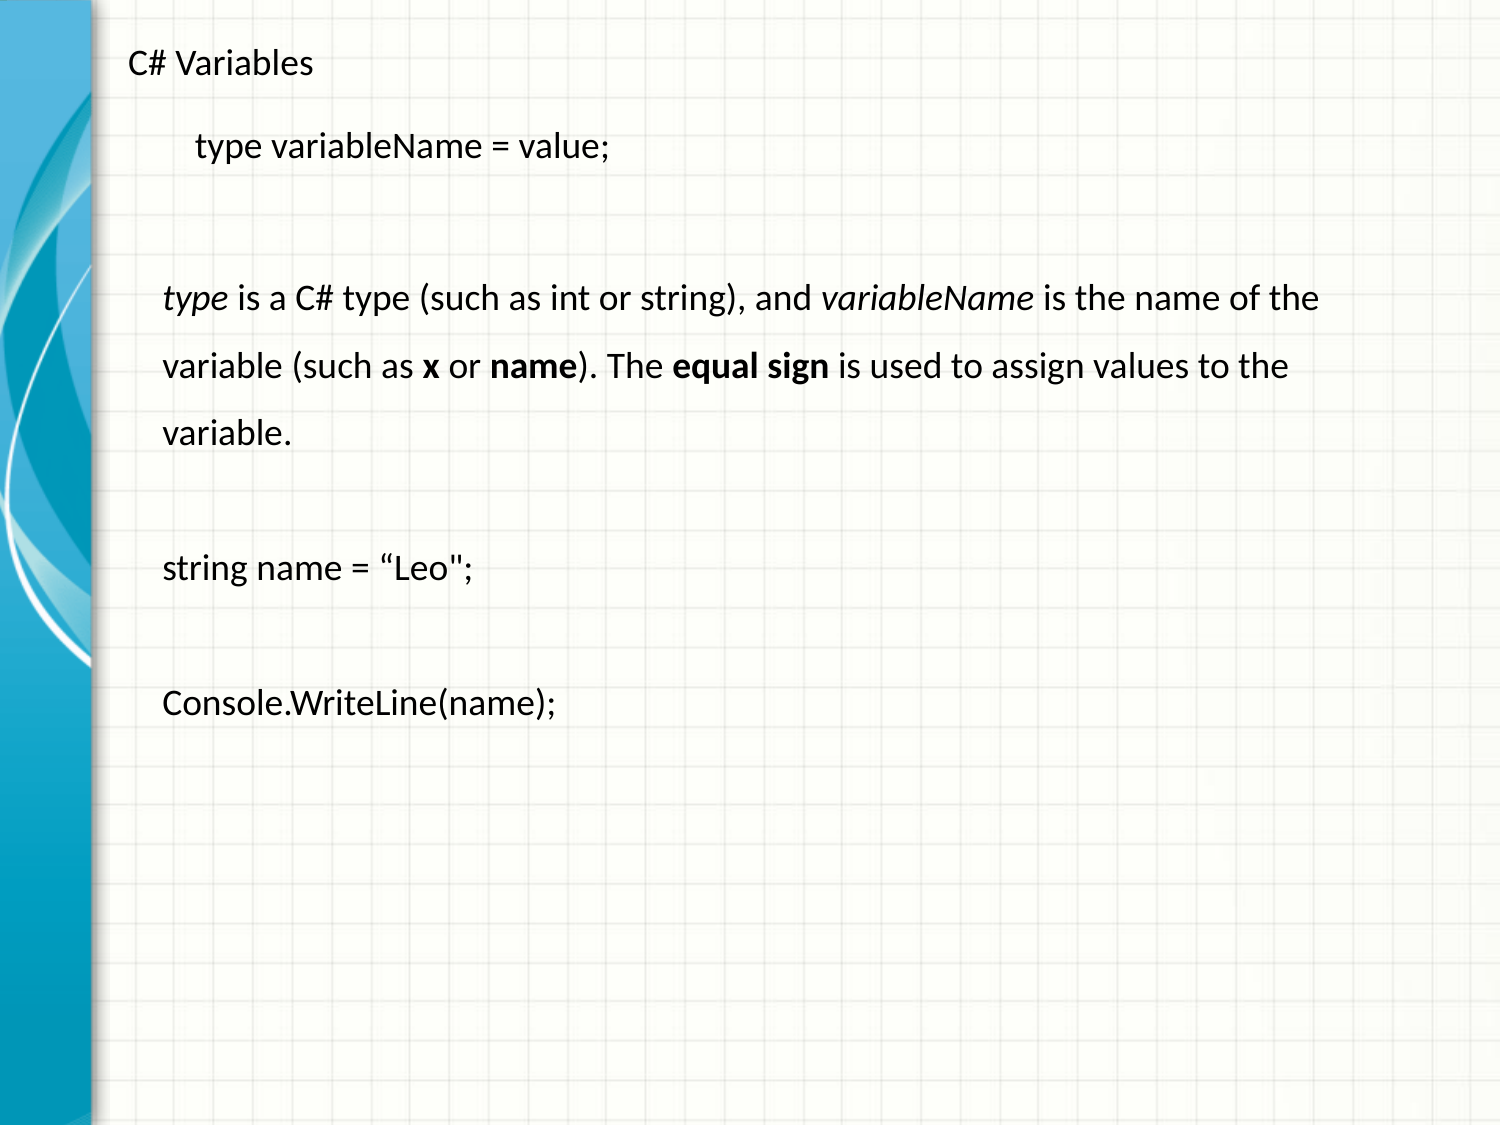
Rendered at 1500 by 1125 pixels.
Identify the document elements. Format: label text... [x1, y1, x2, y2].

picture [0, 0, 1500, 1125]
text_box type is a C# type (such as int or string), and variableName is the name of the variable (such as x or name). The equal sign is used to assign values to the variable. string name = “Leo"; Console.WriteLine(name); [147, 243, 1435, 731]
text_box type variableName = value; [180, 113, 931, 174]
text_box C# Variables [113, 30, 329, 91]
